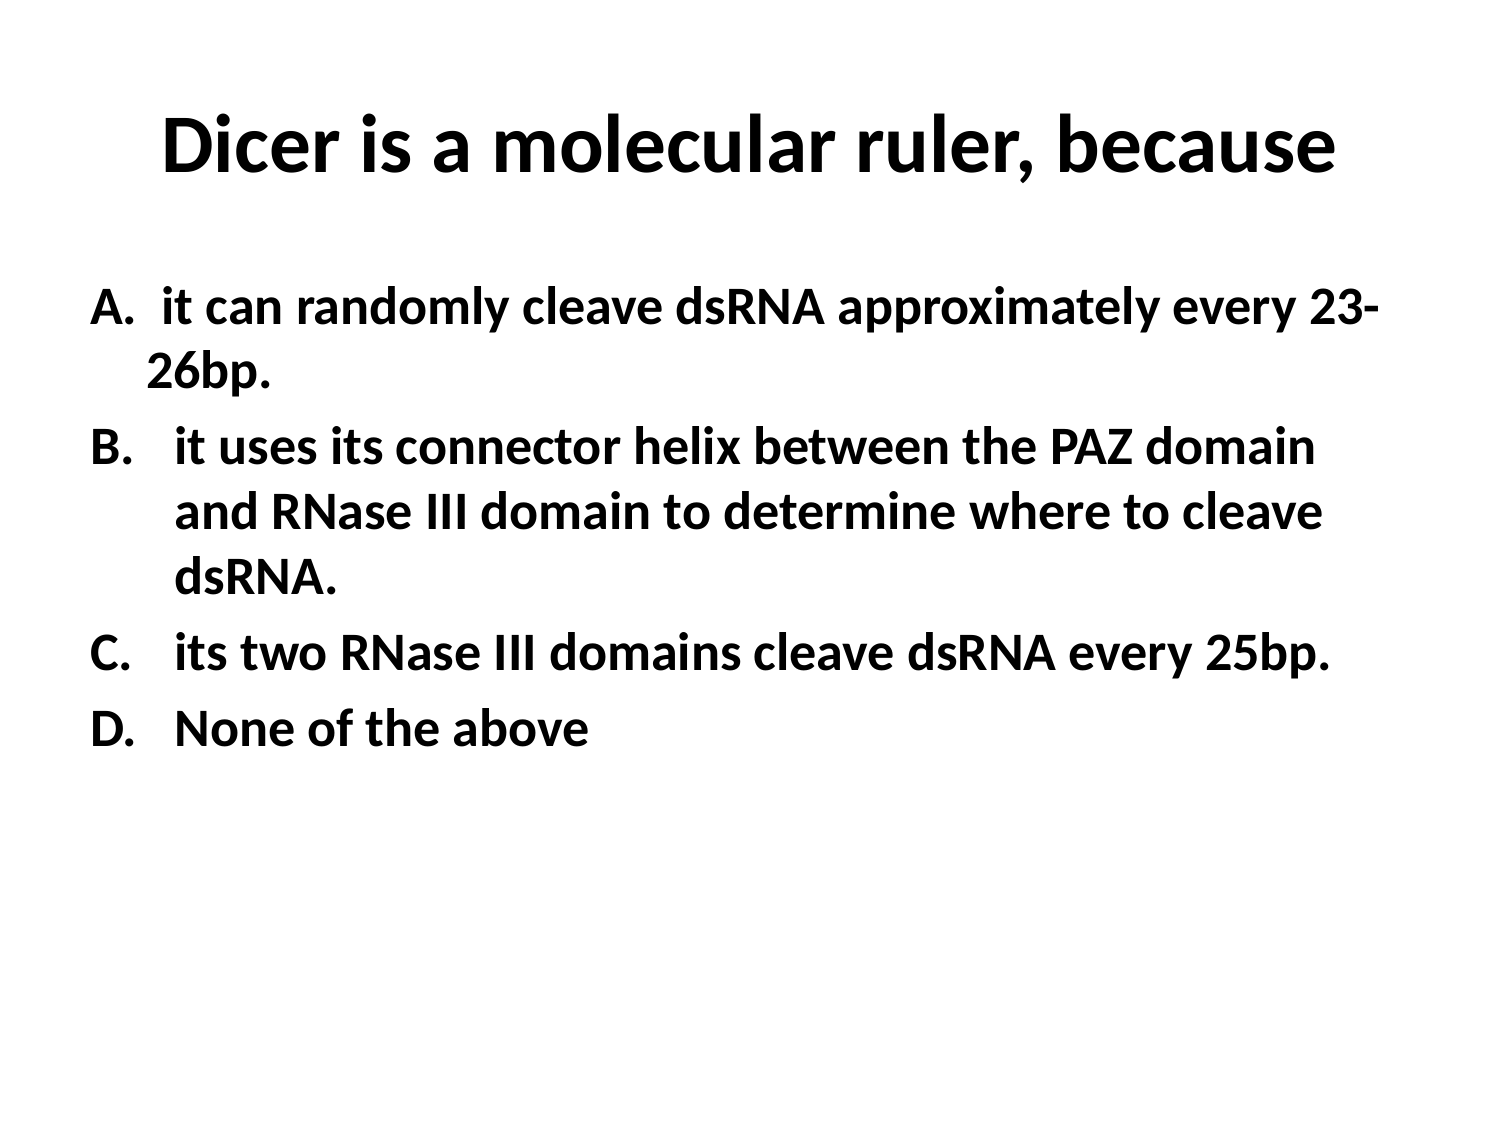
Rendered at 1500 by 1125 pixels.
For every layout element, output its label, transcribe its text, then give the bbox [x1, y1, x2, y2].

title Dicer is a molecular ruler, because [75, 45, 1425, 233]
list A. it can randomly cleave dsRNA approximately every 23-26bp. it uses its connector helix between the PAZ domain and RNase III domain to determine where to cleave dsRNA. its two RNase III domains cleave dsRNA every 25bp. None of the above [75, 262, 1425, 1005]
